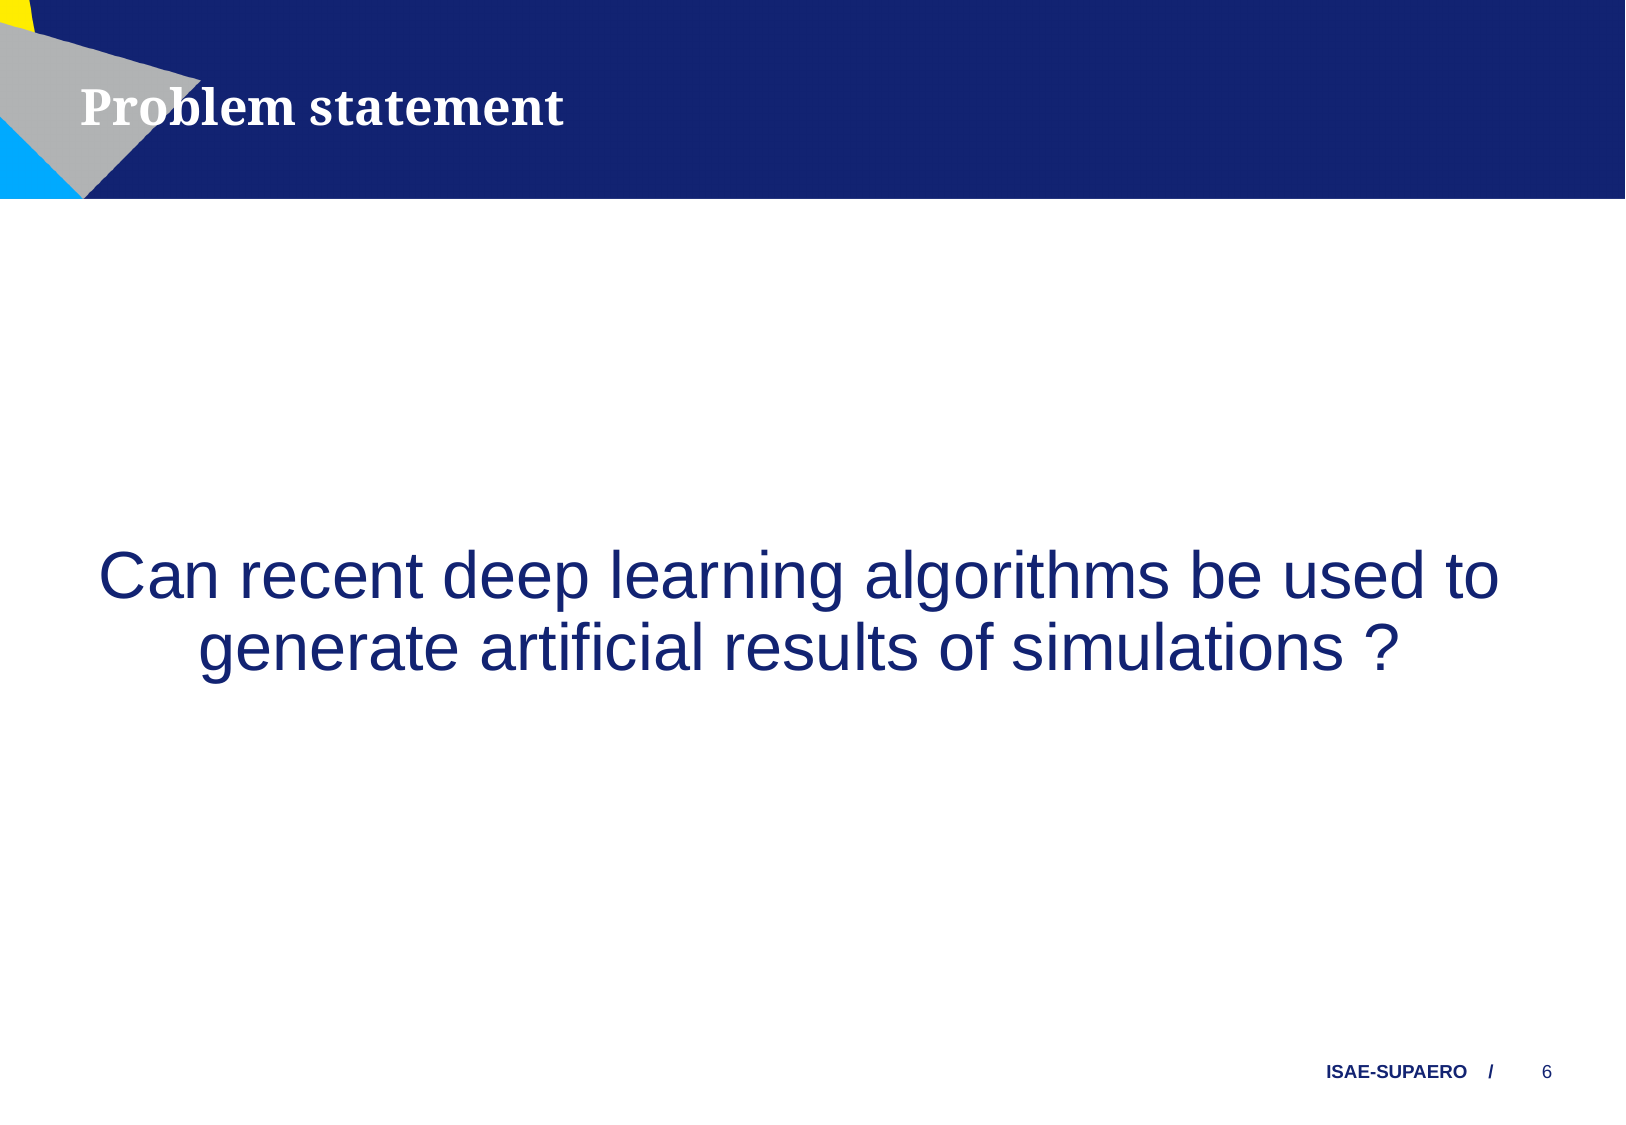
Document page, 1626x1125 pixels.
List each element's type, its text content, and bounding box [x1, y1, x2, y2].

list Problem statement [65, 75, 1548, 131]
picture [0, 0, 1625, 199]
list Can recent deep learning algorithms be used to generate artificial results of simulations ? [65, 389, 1535, 899]
